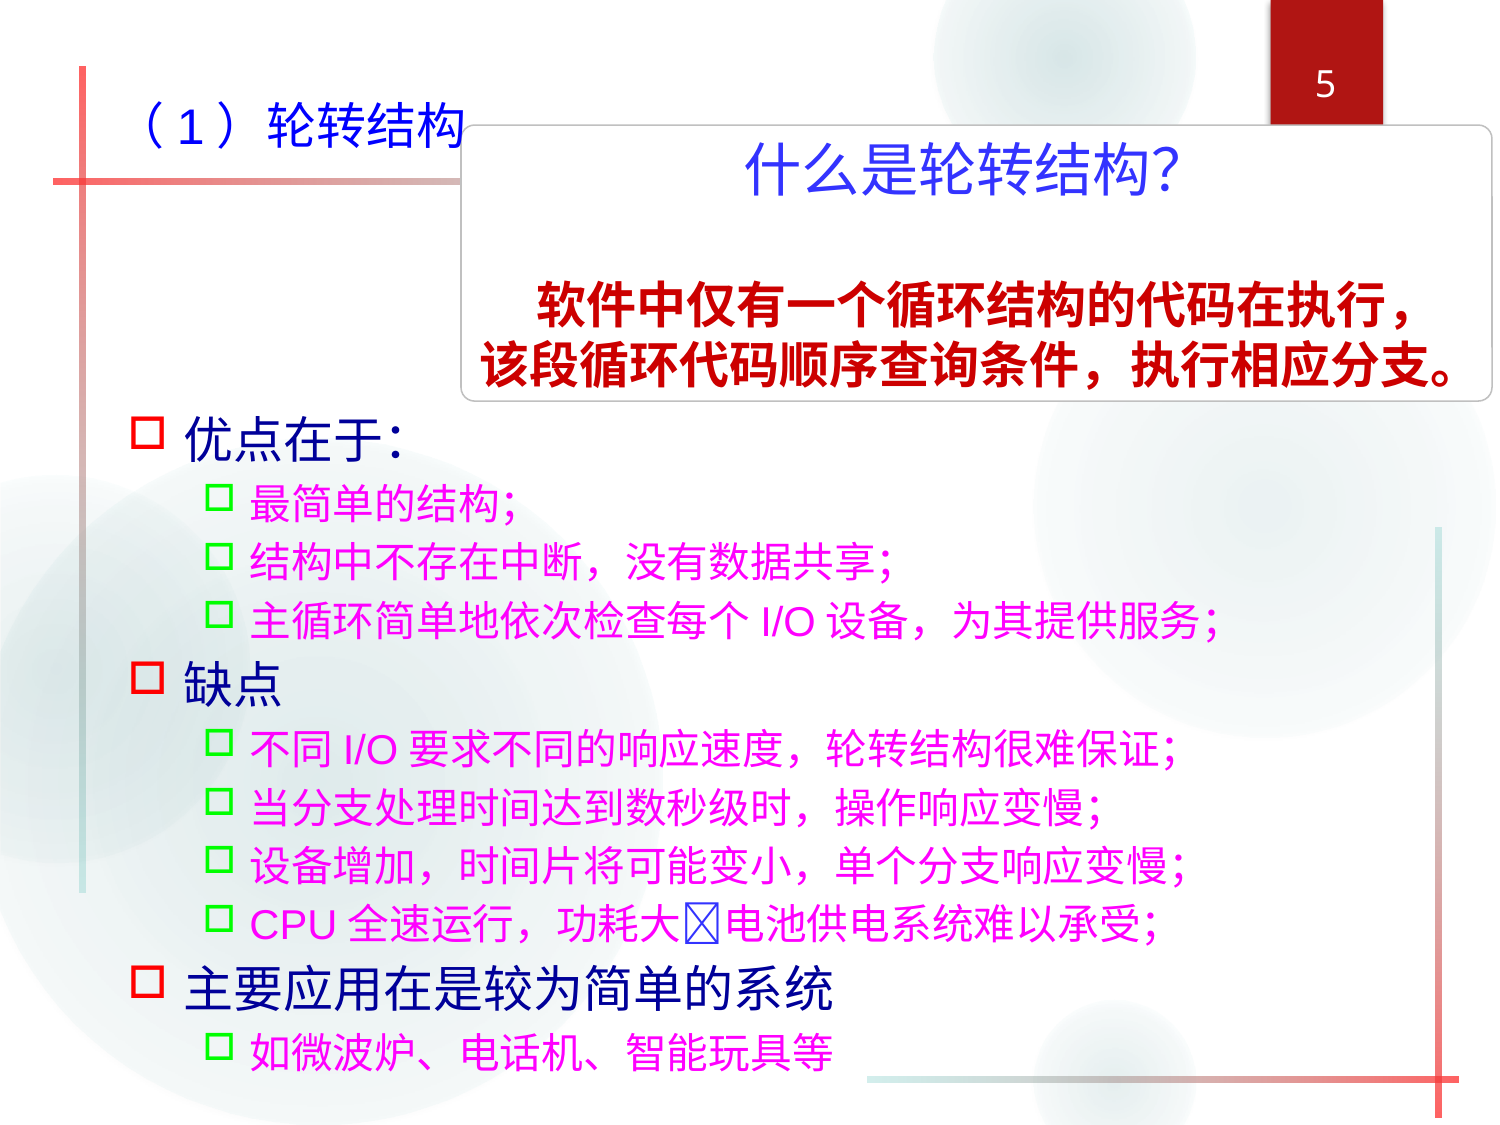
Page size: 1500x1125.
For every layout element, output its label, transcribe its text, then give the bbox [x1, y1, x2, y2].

text_box 什么是轮转结构？ 软件中仅有一个循环结构的代码在执行，该段循环代码顺序查询条件，执行相应分支。 [460, 125, 1493, 402]
text_box 优点在于： 最简单的结构； 结构中不存在中断，没有数据共享； 主循环简单地依次检查每个I/O设备，为其提供服务； 缺点 不同I/O要求不同的响应速度，轮转结构很难保证； 当分支处理时间达到数秒级时，操作响应变慢； 设备增加，时间片将可能变小，单个分支响应变慢； CPU全速运行，功耗大电池供电系统难以承受； 主要应用在是较为简单的系统 如微波炉、电话机、智能玩具等 [112, 401, 1438, 1125]
slide_number 5 [1273, 48, 1378, 87]
text_box （1）轮转结构 [99, 87, 1450, 163]
